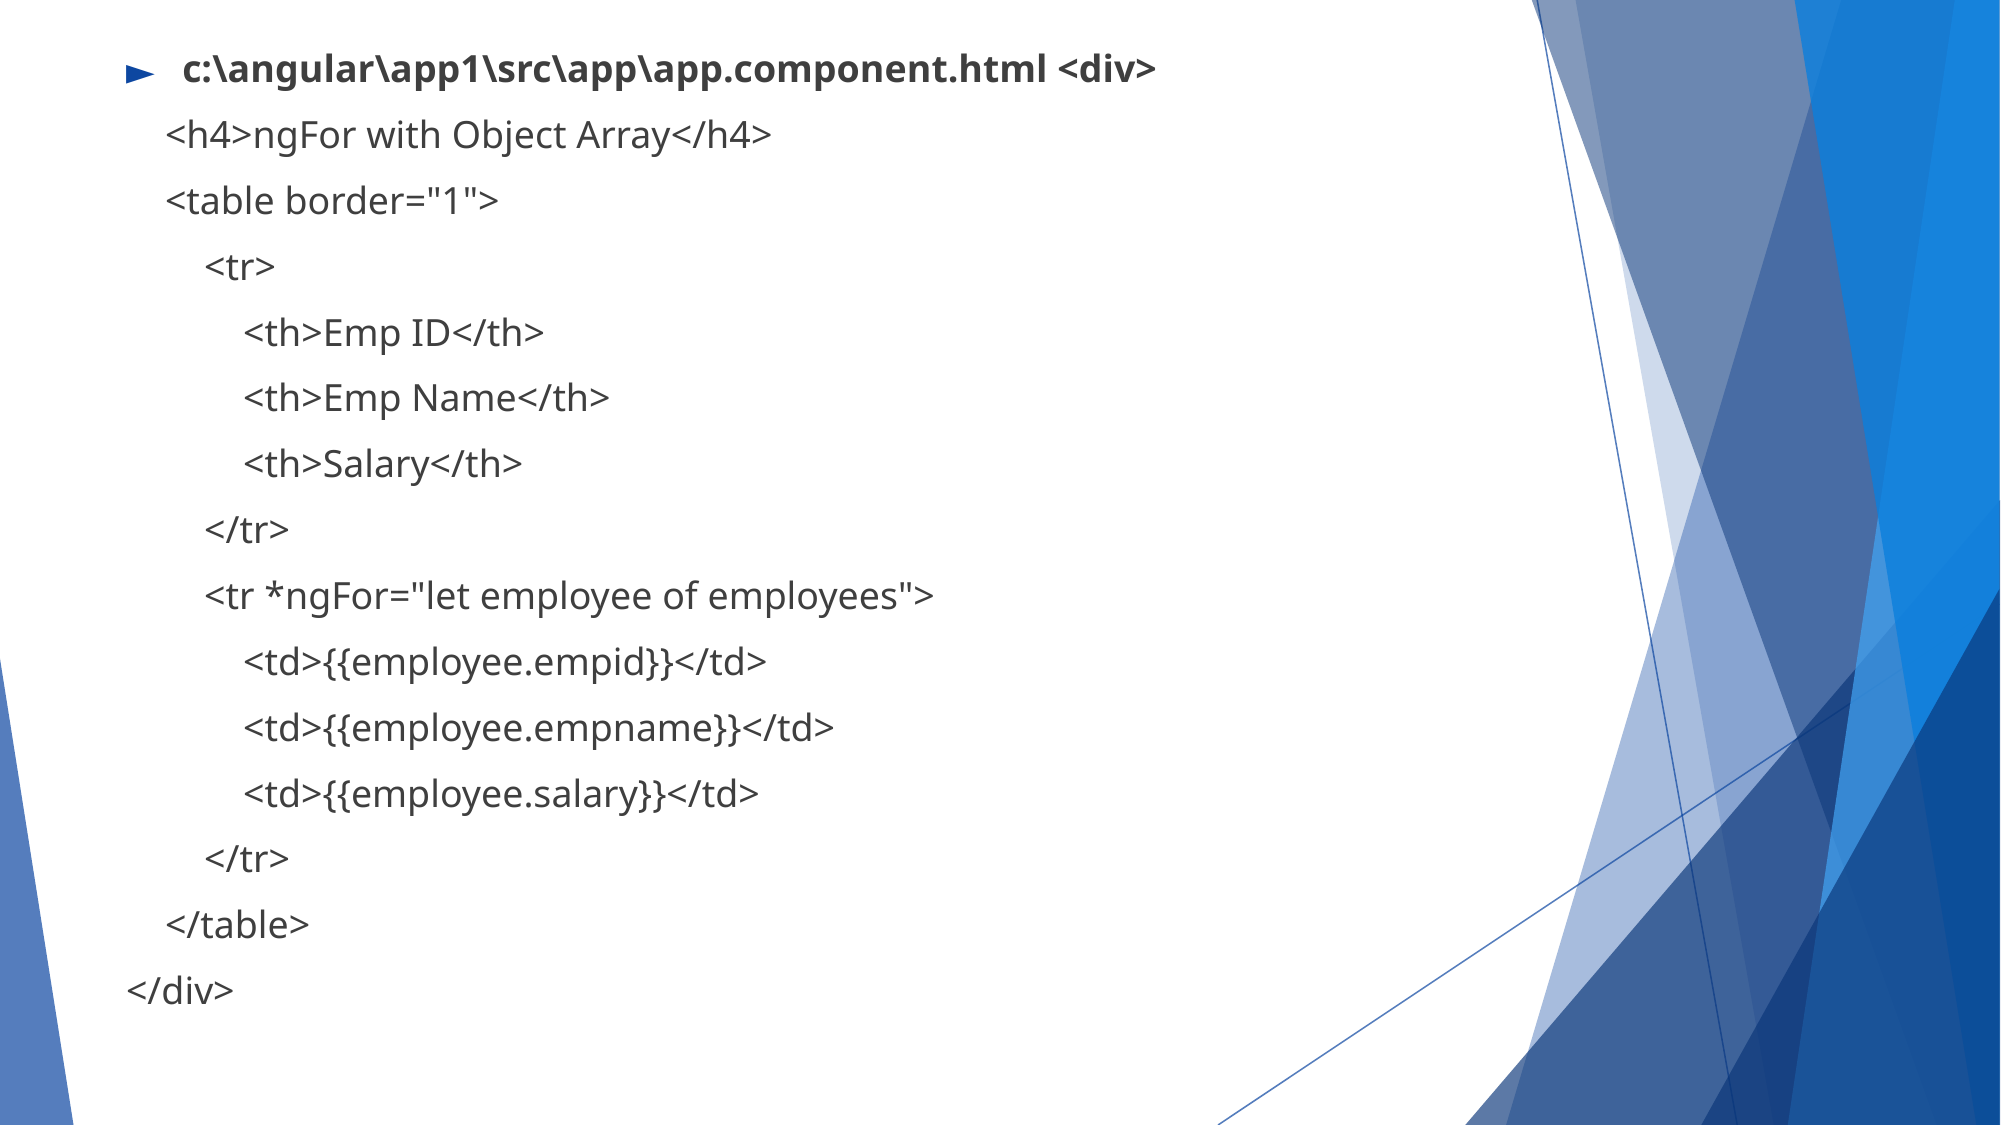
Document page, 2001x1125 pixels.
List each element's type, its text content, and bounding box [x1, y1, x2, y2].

list c:\angular\app1\src\app\app.component.html <div> <h4>ngFor with Object Array</h4> <table border="1"> <tr> <th>Emp ID</th> <th>Emp Name</th> <th>Salary</th> </tr> <tr *ngFor="let employee of employees"> <td>{{employee.empid}}</td> <td>{{employee.empname}}</td> <td>{{employee.salary}}</td> </tr> </table> </div> [111, 37, 1522, 1093]
